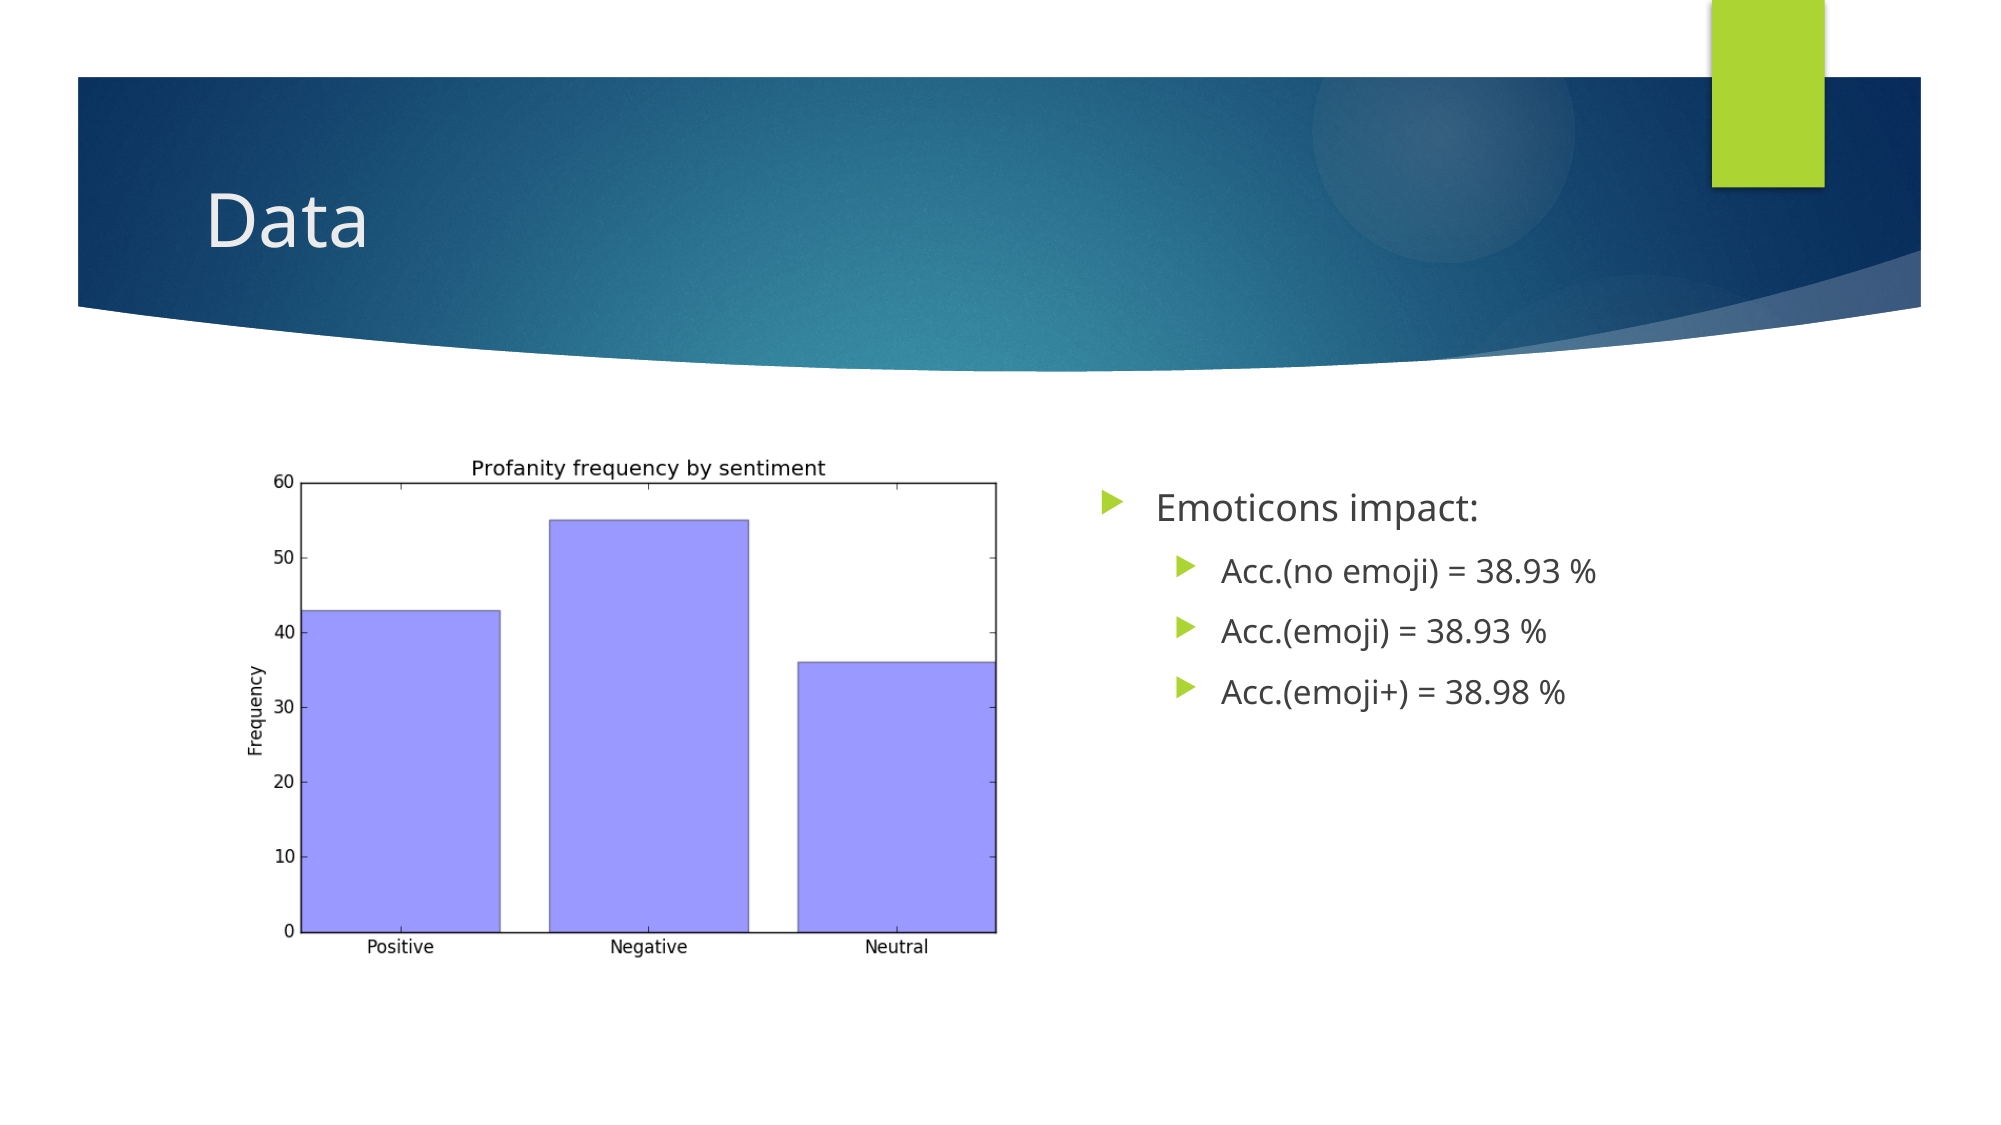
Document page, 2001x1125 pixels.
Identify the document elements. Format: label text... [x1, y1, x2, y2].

title Data [189, 159, 1627, 276]
picture [189, 426, 1085, 988]
list Emoticons impact: Acc.(no emoji) = 38.93 % Acc.(emoji) = 38.93 % Acc.(emoji+) = 38.98 % [1084, 476, 1753, 1038]
